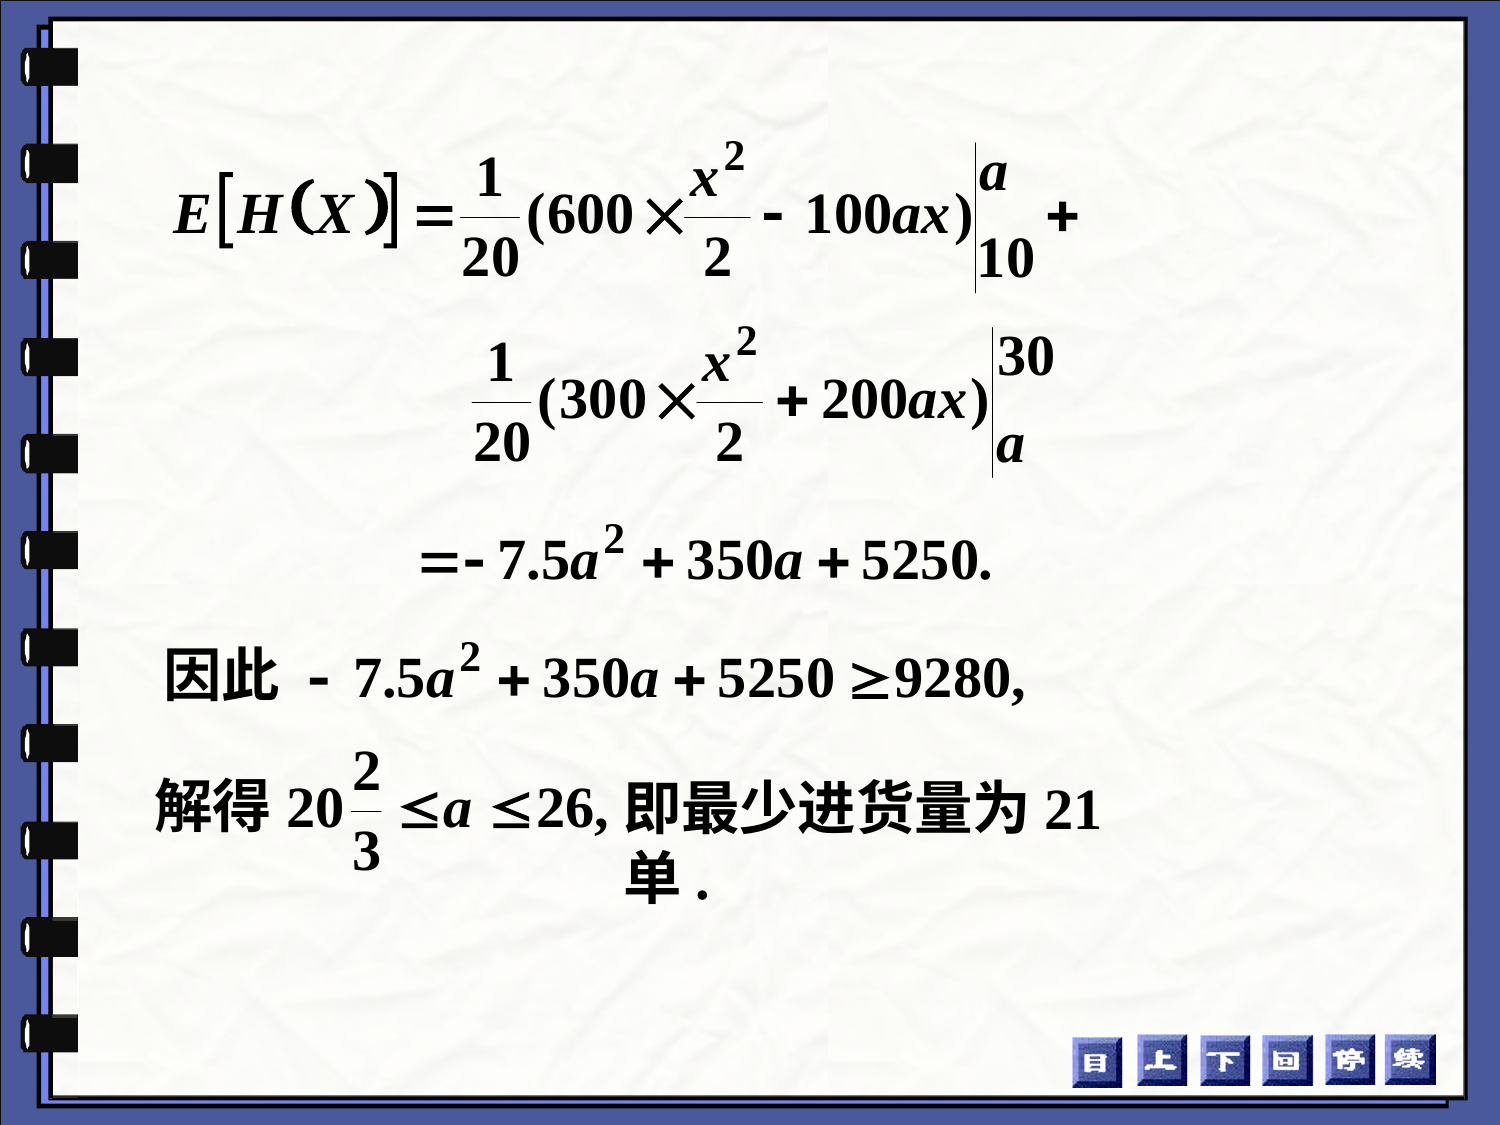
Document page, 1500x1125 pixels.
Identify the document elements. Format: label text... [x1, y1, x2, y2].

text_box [167, 130, 1085, 299]
text_box 因此 [147, 631, 295, 716]
text_box 即最少进货量为21单. [608, 763, 1196, 919]
picture [1063, 1028, 1436, 1125]
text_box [305, 633, 1029, 713]
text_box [467, 315, 1058, 483]
picture [78, 21, 1465, 1097]
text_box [151, 739, 613, 878]
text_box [412, 515, 995, 587]
